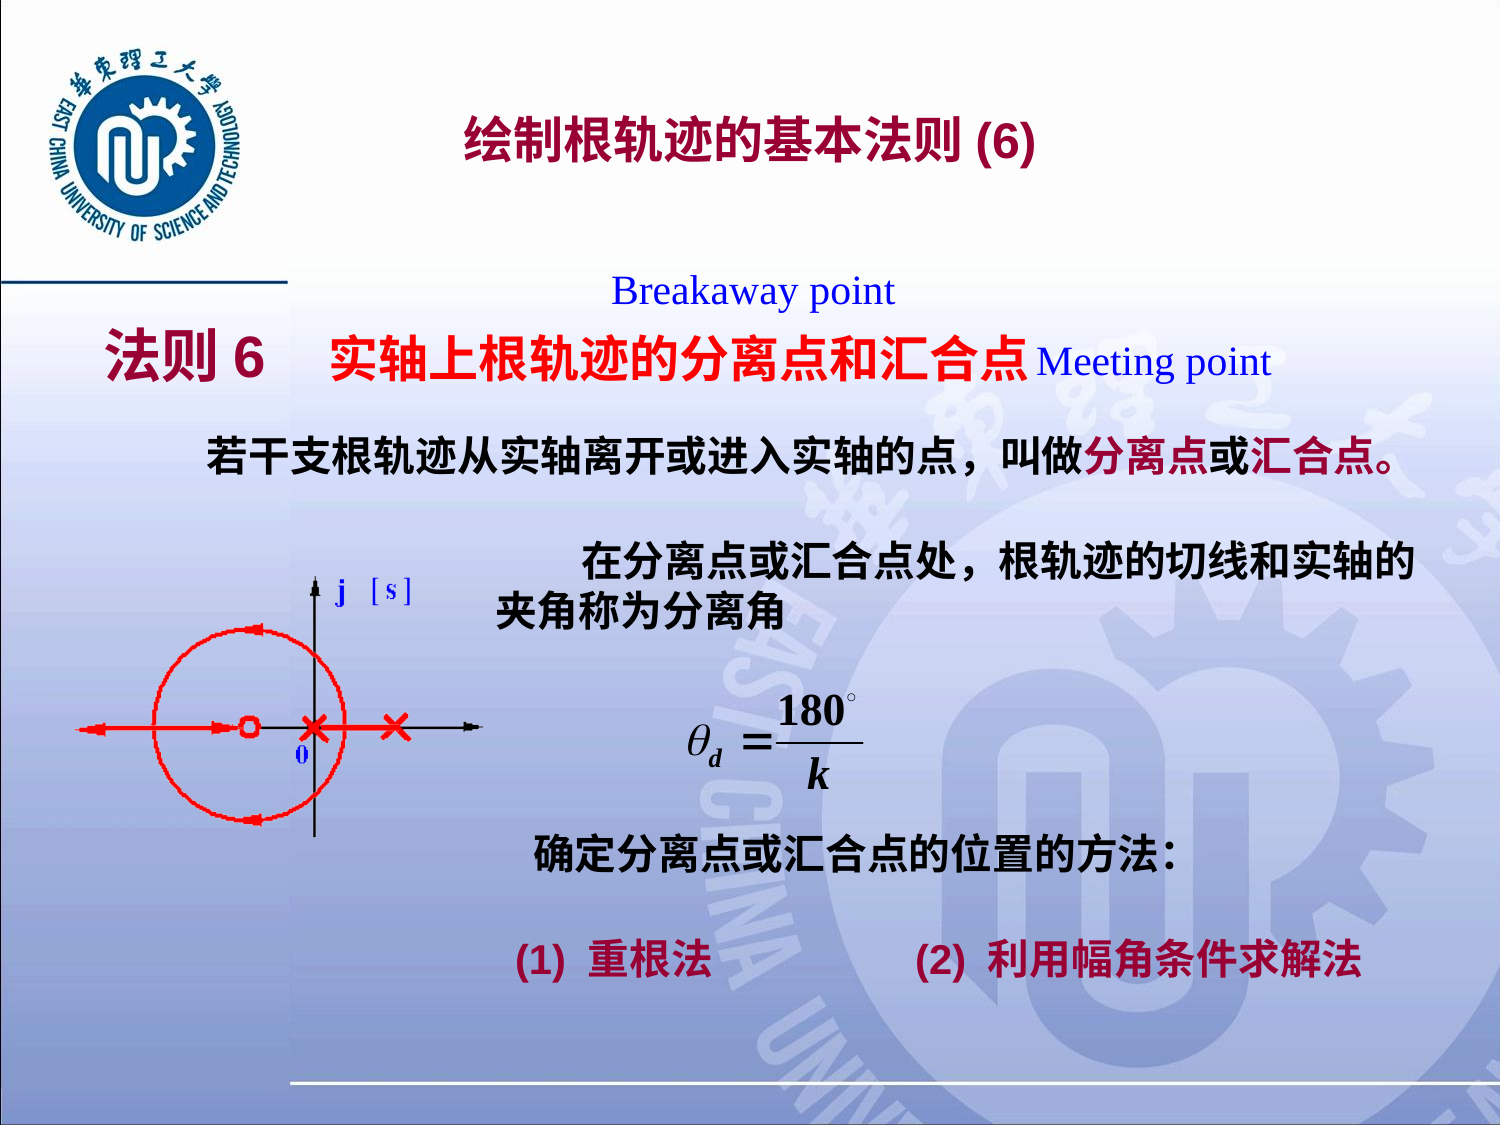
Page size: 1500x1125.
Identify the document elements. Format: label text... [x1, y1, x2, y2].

text_box 确定分离点或汇合点的位置的方法： [518, 820, 1217, 886]
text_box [683, 679, 868, 798]
text_box (1) 重根法 [500, 925, 728, 991]
text_box 在分离点或汇合点处，根轨迹的切线和实轴的夹角称为分离角 [480, 527, 1465, 643]
text_box Meeting point [1021, 326, 1341, 392]
text_box (2) 利用幅角条件求解法 [900, 925, 1379, 991]
text_box 法则6 实轴上根轨迹的分离点和汇合点 [88, 290, 1464, 397]
text_box Breakaway point [596, 255, 916, 321]
title 绘制根轨迹的基本法则(6) [74, 44, 1426, 233]
picture [0, 0, 1500, 1125]
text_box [70, 562, 488, 844]
text_box 若干支根轨迹从实轴离开或进入实轴的点，叫做分离点或汇合点。 [191, 421, 1433, 487]
